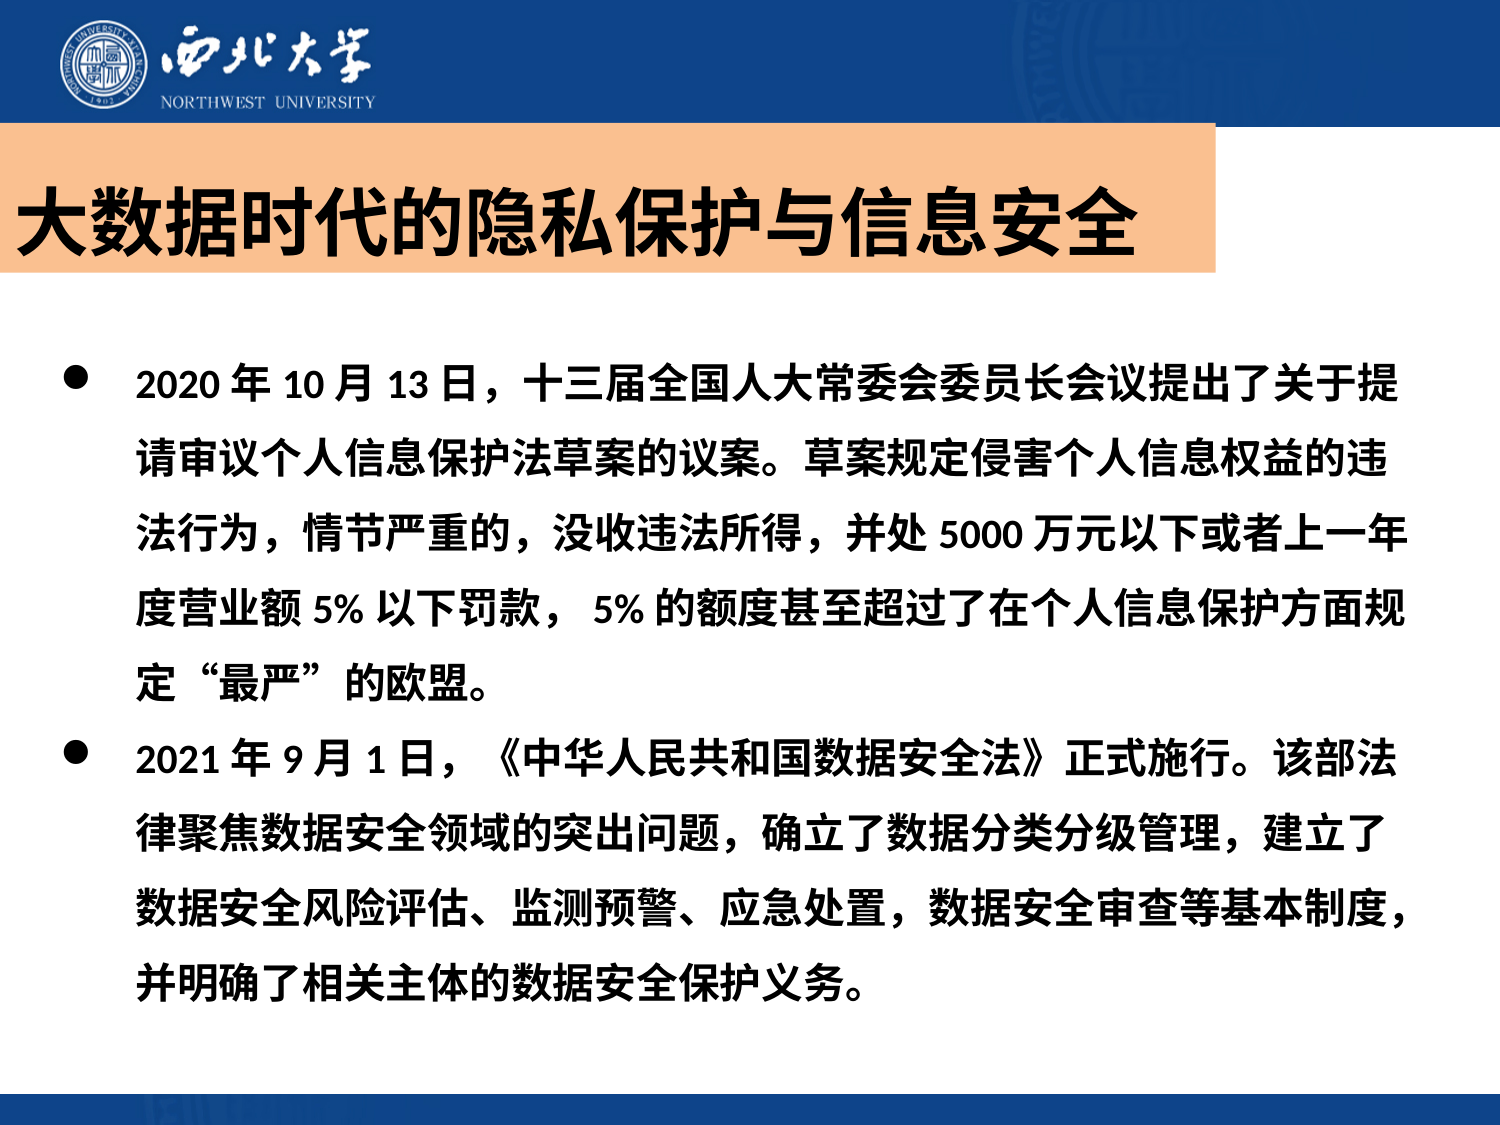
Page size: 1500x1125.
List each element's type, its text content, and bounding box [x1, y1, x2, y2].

picture [0, 0, 1500, 127]
text_box 2020年10月13日，十三届全国人大常委会委员长会议提出了关于提请审议个人信息保护法草案的议案。草案规定侵害个人信息权益的违法行为，情节严重的，没收违法所得，并处5000万元以下或者上一年度营业额5%以下罚款，5%的额度甚至超过了在个人信息保护方面规定“最严”的欧盟。 2021年9月1日，《中华人民共和国数据安全法》正式施行。该部法律聚焦数据安全领域的突出问题，确立了数据分类分级管理，建立了数据安全风险评估、监测预警、应急处置，数据安全审查等基本制度，并明确了相关主体的数据安全保护义务。 [45, 324, 1427, 1015]
picture [0, 1094, 1500, 1125]
text_box 大数据时代的隐私保护与信息安全 [0, 122, 1216, 273]
